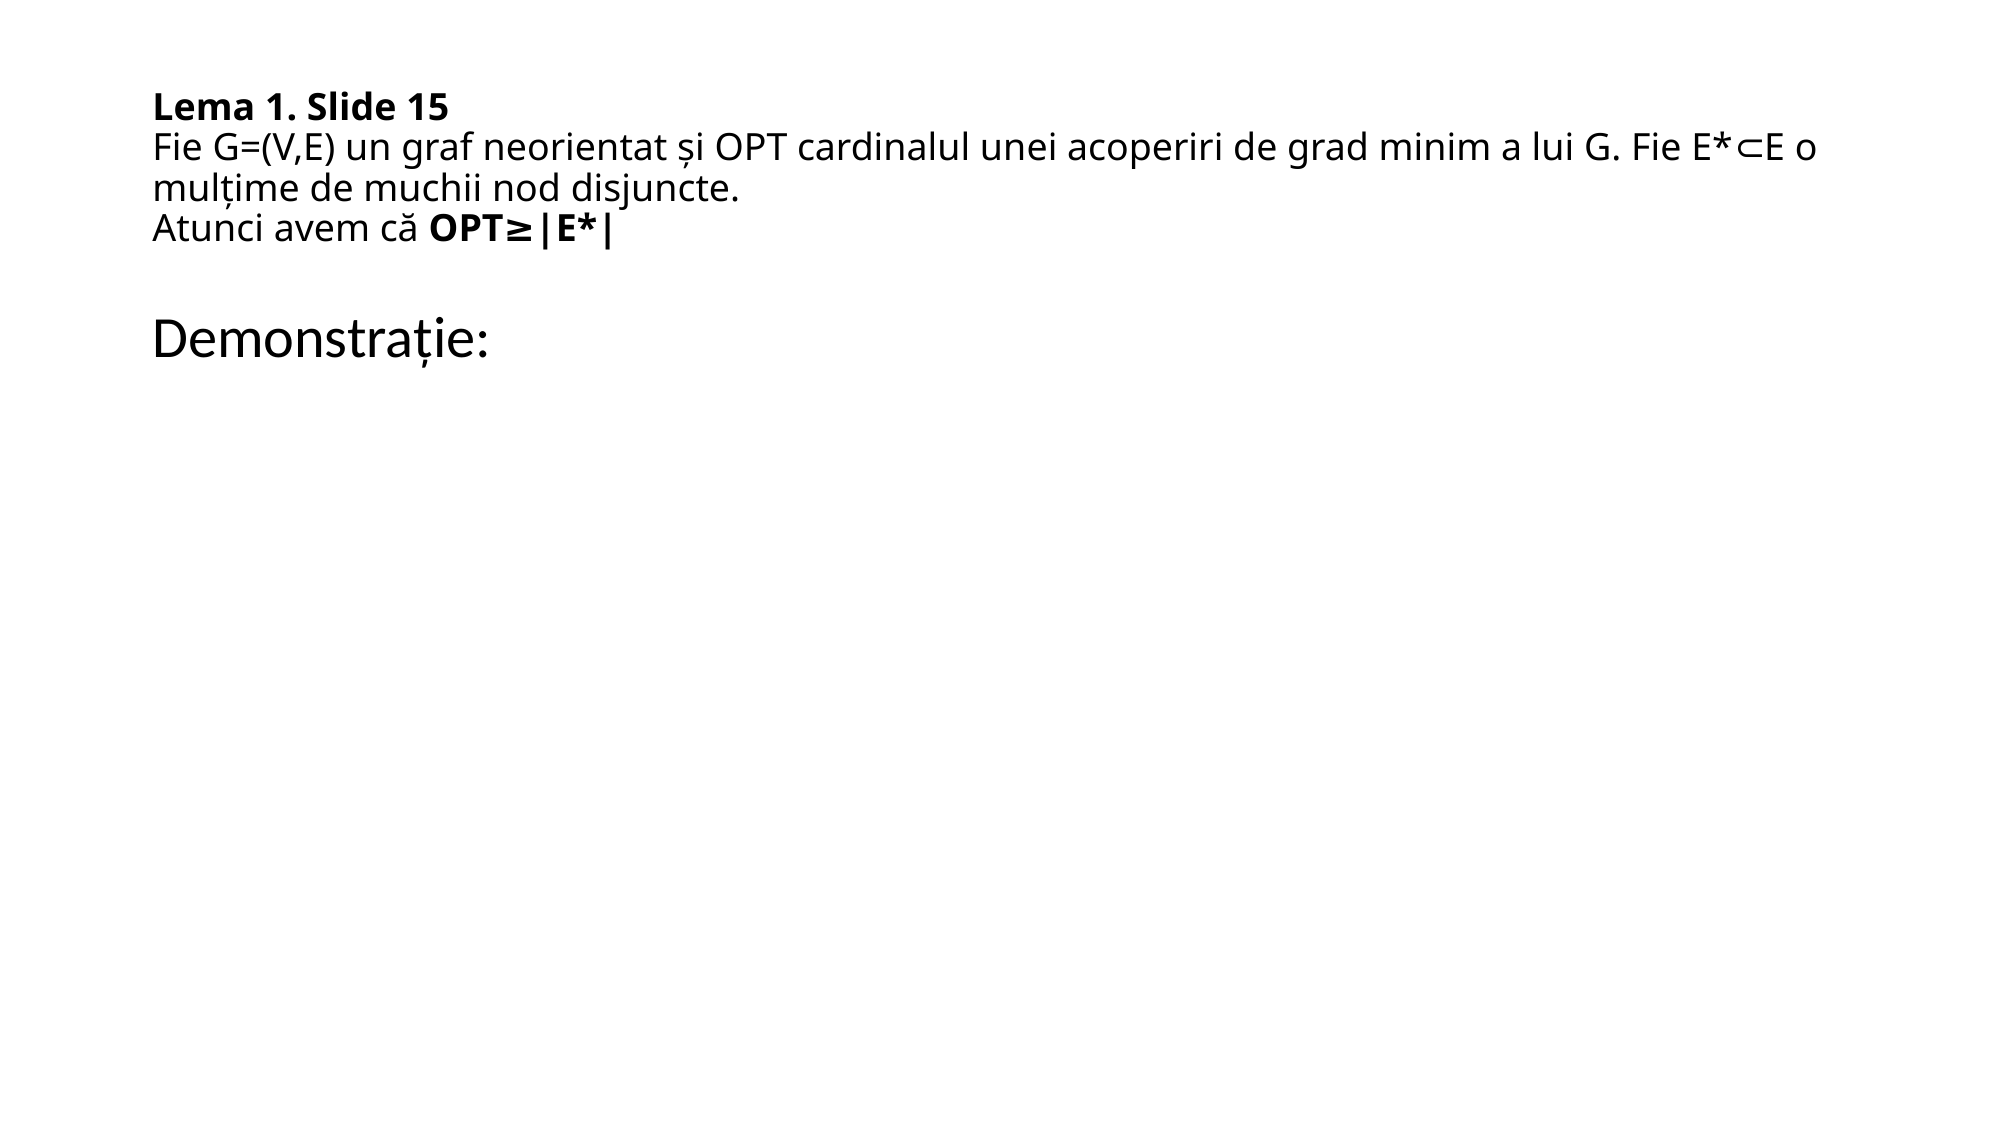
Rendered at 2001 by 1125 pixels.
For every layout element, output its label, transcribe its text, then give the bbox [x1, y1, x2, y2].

title Lema 1. Slide 15 Fie G=(V,E) un graf neorientat și OPT cardinalul unei acoperiri de grad minim a lui G. Fie E*⊂E o mulțime de muchii nod disjuncte. Atunci avem că OPT≥|E*| [137, 59, 1863, 278]
list Demonstrație: [137, 299, 1863, 1014]
